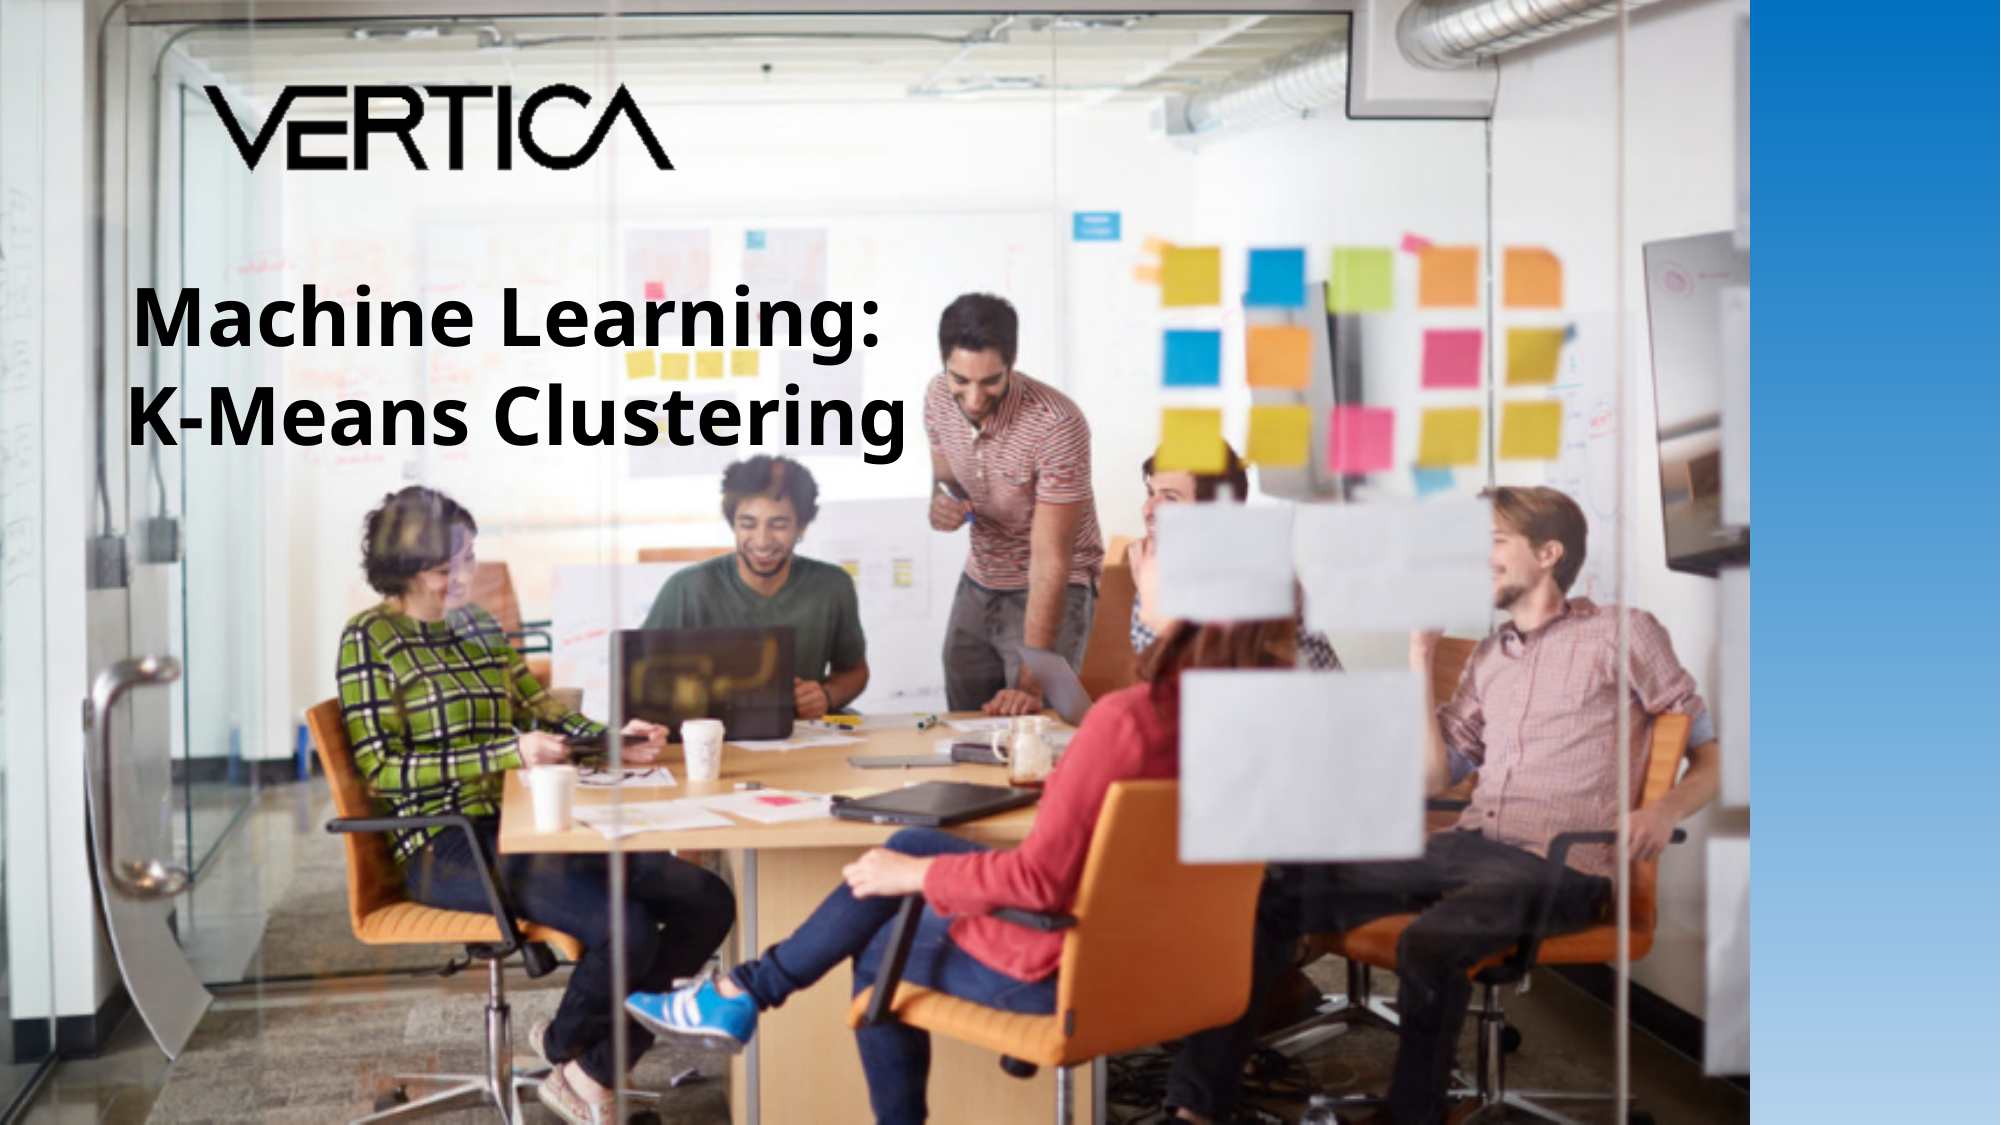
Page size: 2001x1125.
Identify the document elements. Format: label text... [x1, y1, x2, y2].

title Machine Learning: K-Means Clustering [70, 186, 965, 473]
picture [0, 0, 1750, 1125]
